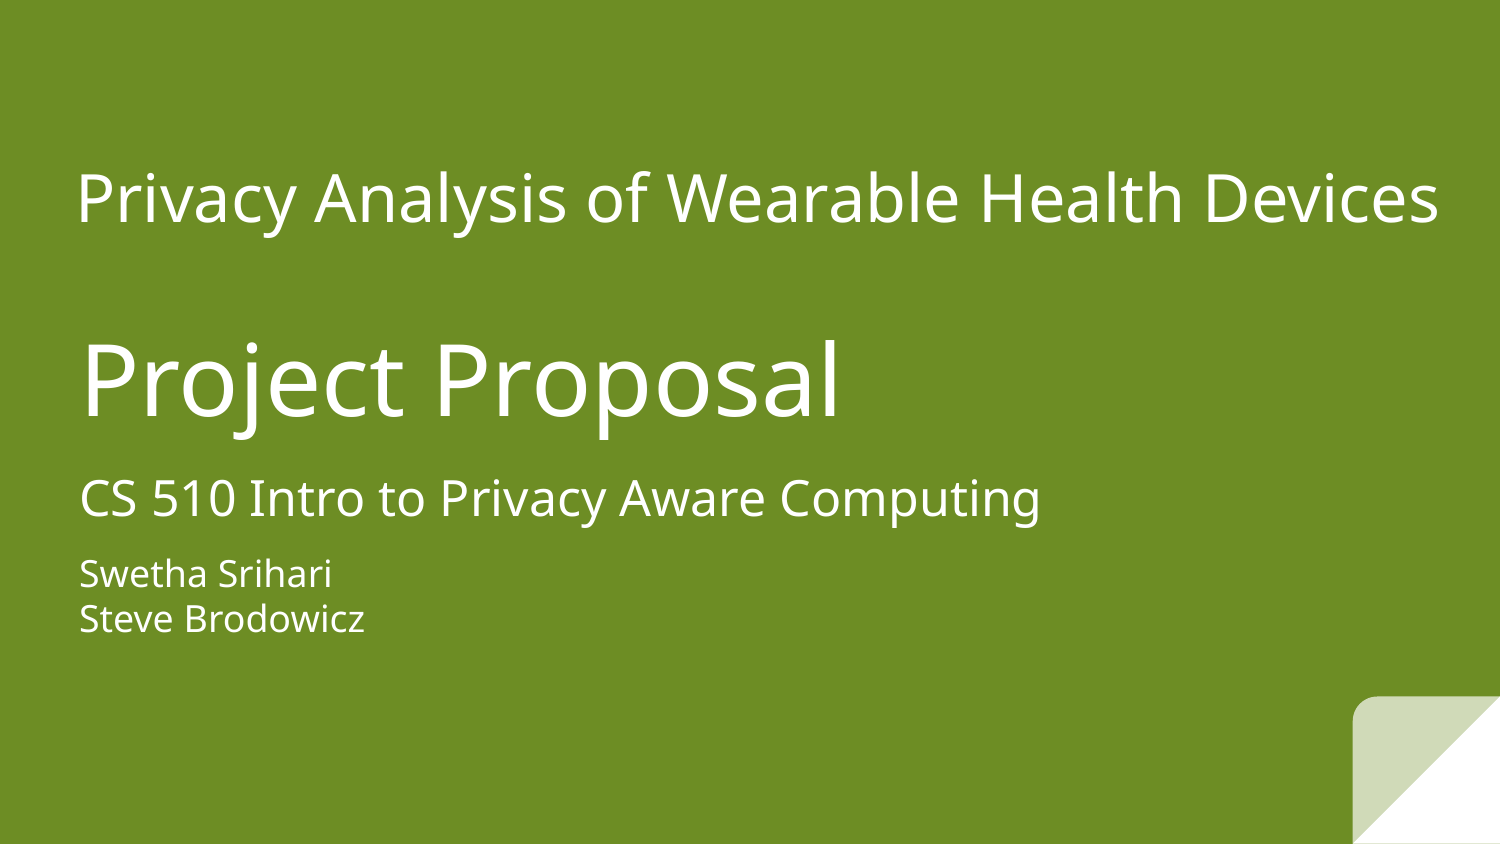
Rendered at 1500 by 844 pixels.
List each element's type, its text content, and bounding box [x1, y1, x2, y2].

subtitle CS 510 Intro to Privacy Aware Computing [64, 451, 1413, 523]
title Project Proposal [64, 298, 1413, 451]
text_box Swetha Srihari Steve Brodowicz [64, 534, 502, 688]
text_box Privacy Analysis of Wearable Health Devices [59, 140, 1500, 251]
